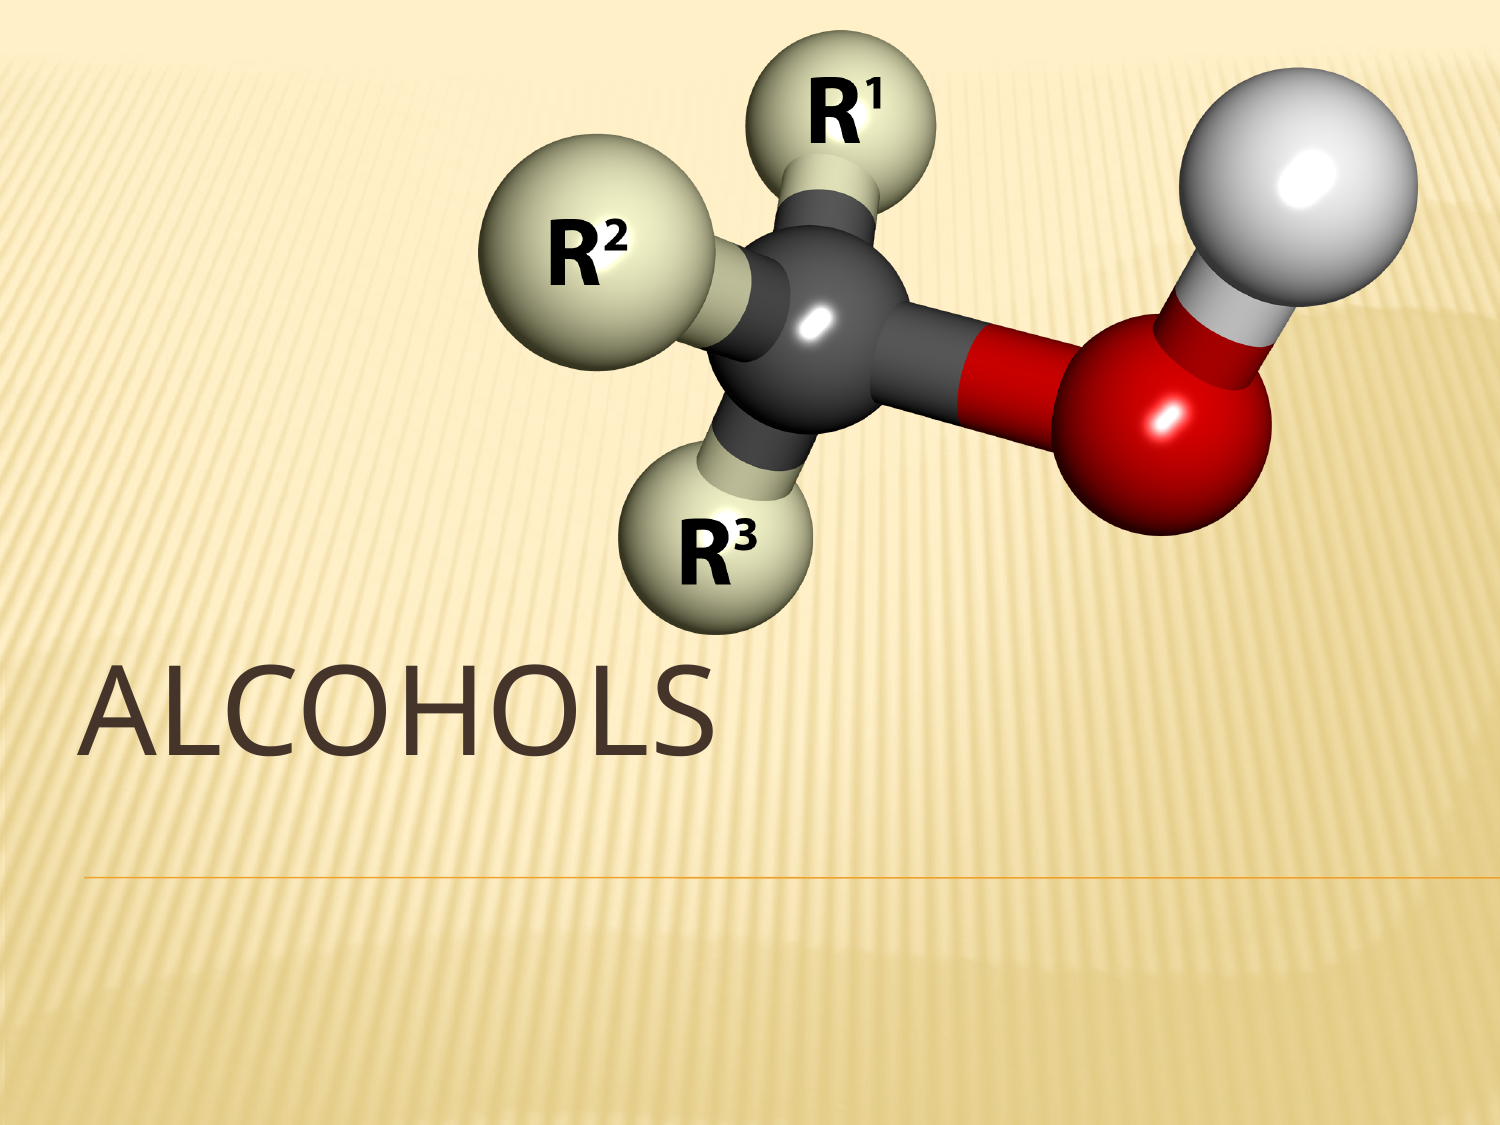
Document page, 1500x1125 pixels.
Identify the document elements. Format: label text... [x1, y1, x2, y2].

picture [477, 30, 1418, 635]
subtitle ALCOHOLS [62, 637, 1450, 788]
